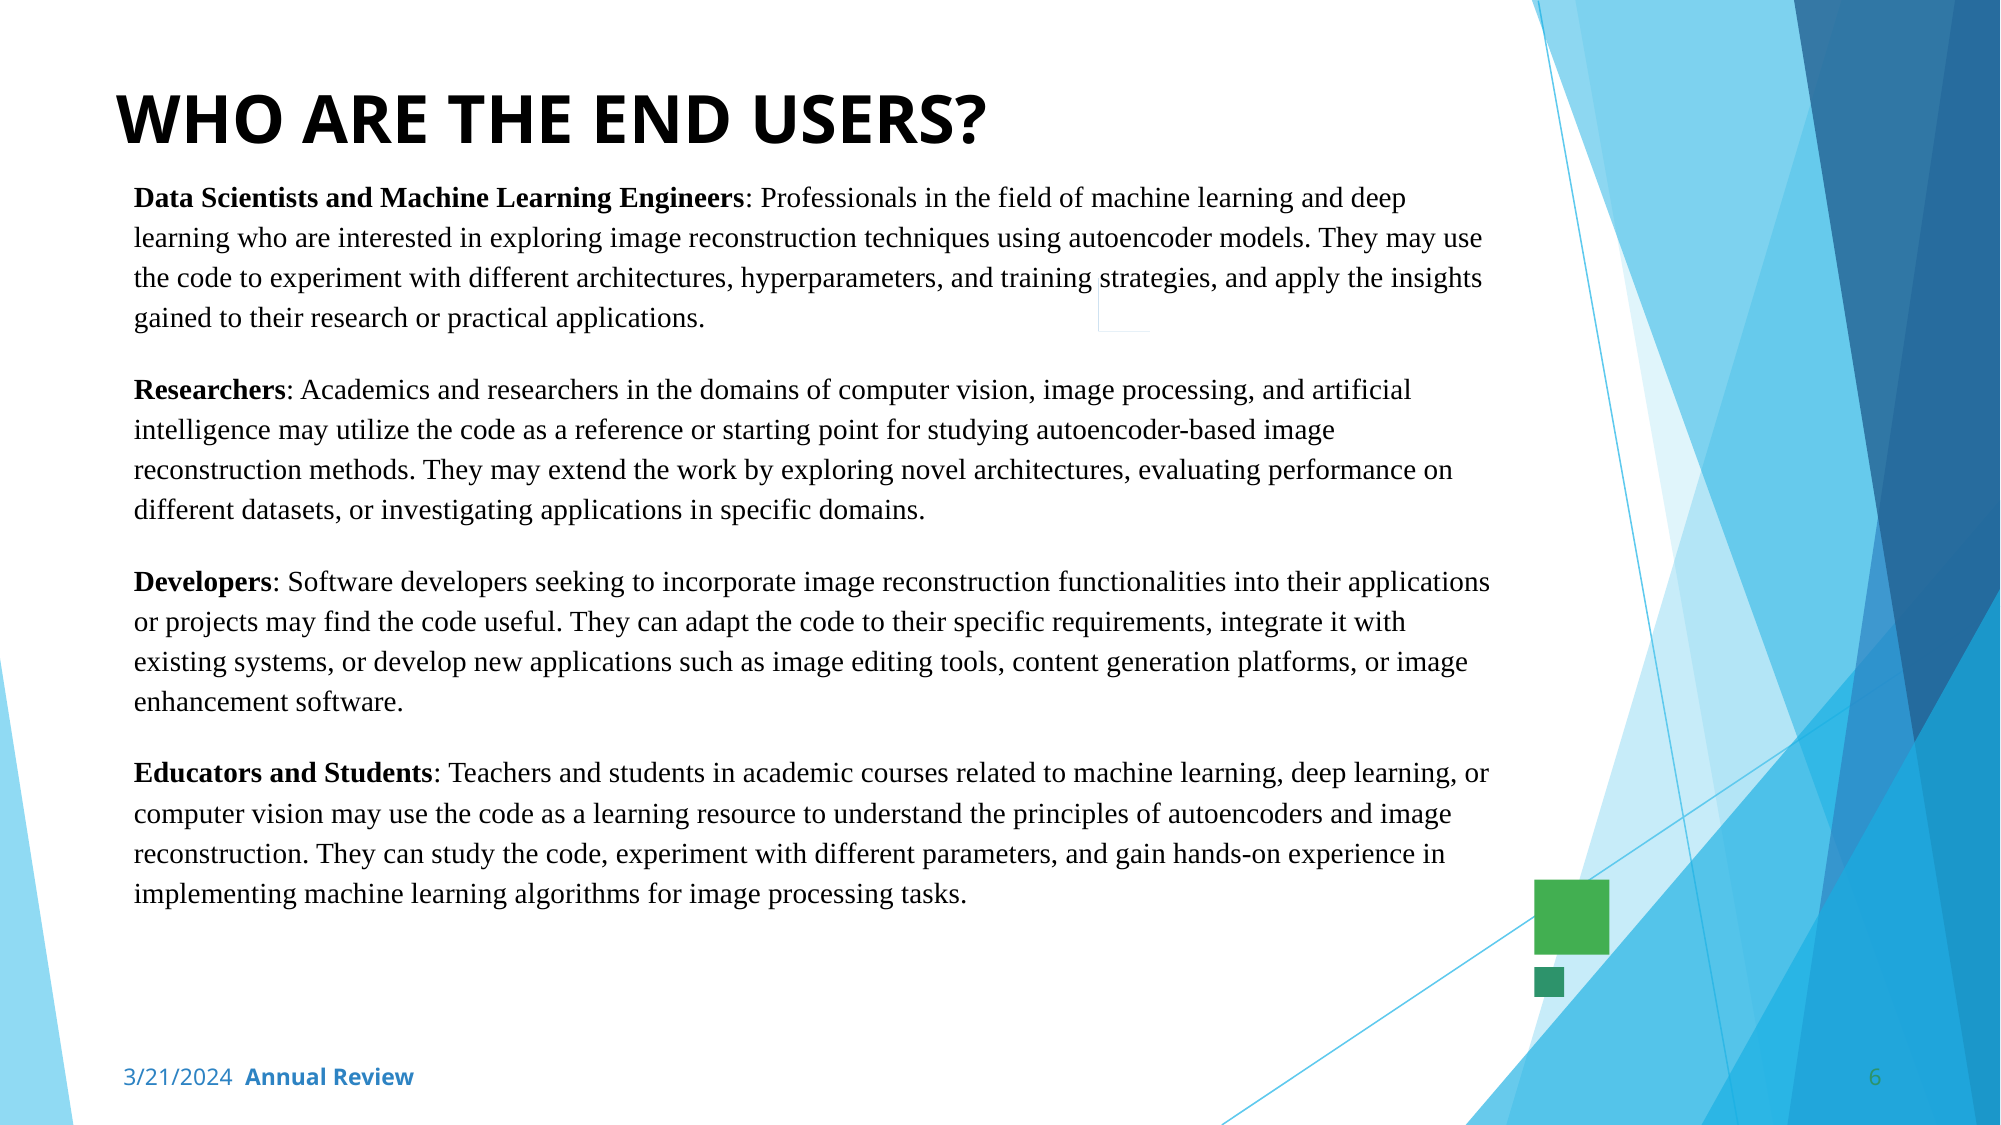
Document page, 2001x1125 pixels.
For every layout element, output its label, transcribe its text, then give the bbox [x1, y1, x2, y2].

title WHO ARE THE END USERS? [114, 74, 1099, 266]
picture [118, 1012, 477, 1093]
text_box [1534, 967, 1565, 997]
slide_number ‹#› [1862, 1061, 1888, 1125]
text_box Data Scientists and Machine Learning Engineers: Professionals in the field of machine learning and deep learning who are interested in exploring image reconstruction techniques using autoencoder models. They may use the code to experiment with different architectures, hyperparameters, and training strategies, and apply the insights gained to their research or practical applications. Researchers: Academics and researchers in the domains of computer vision, image processing, and artificial intelligence may utilize the code as a reference or starting point for studying autoencoder-based image reconstruction methods. They may extend the work by exploring novel architectures, evaluating performance on different datasets, or investigating applications in specific domains. Developers: Software developers seeking to incorporate image reconstruction functionalities into their applications or projects may find the code useful. They can adapt the code to their specific requirements, integrate it with existing systems, or develop new applications such as image editing tools, content generation platforms, or image enhancement software. Educators and Students: Teachers and students in academic courses related to machine learning, deep learning, or computer vision may use the code as a learning resource to understand the principles of autoencoders and image reconstruction. They can study the code, experiment with different parameters, and gain hands-on experience in implementing machine learning algorithms for image processing tasks. [118, 157, 1517, 1041]
text_box [1534, 879, 1610, 955]
